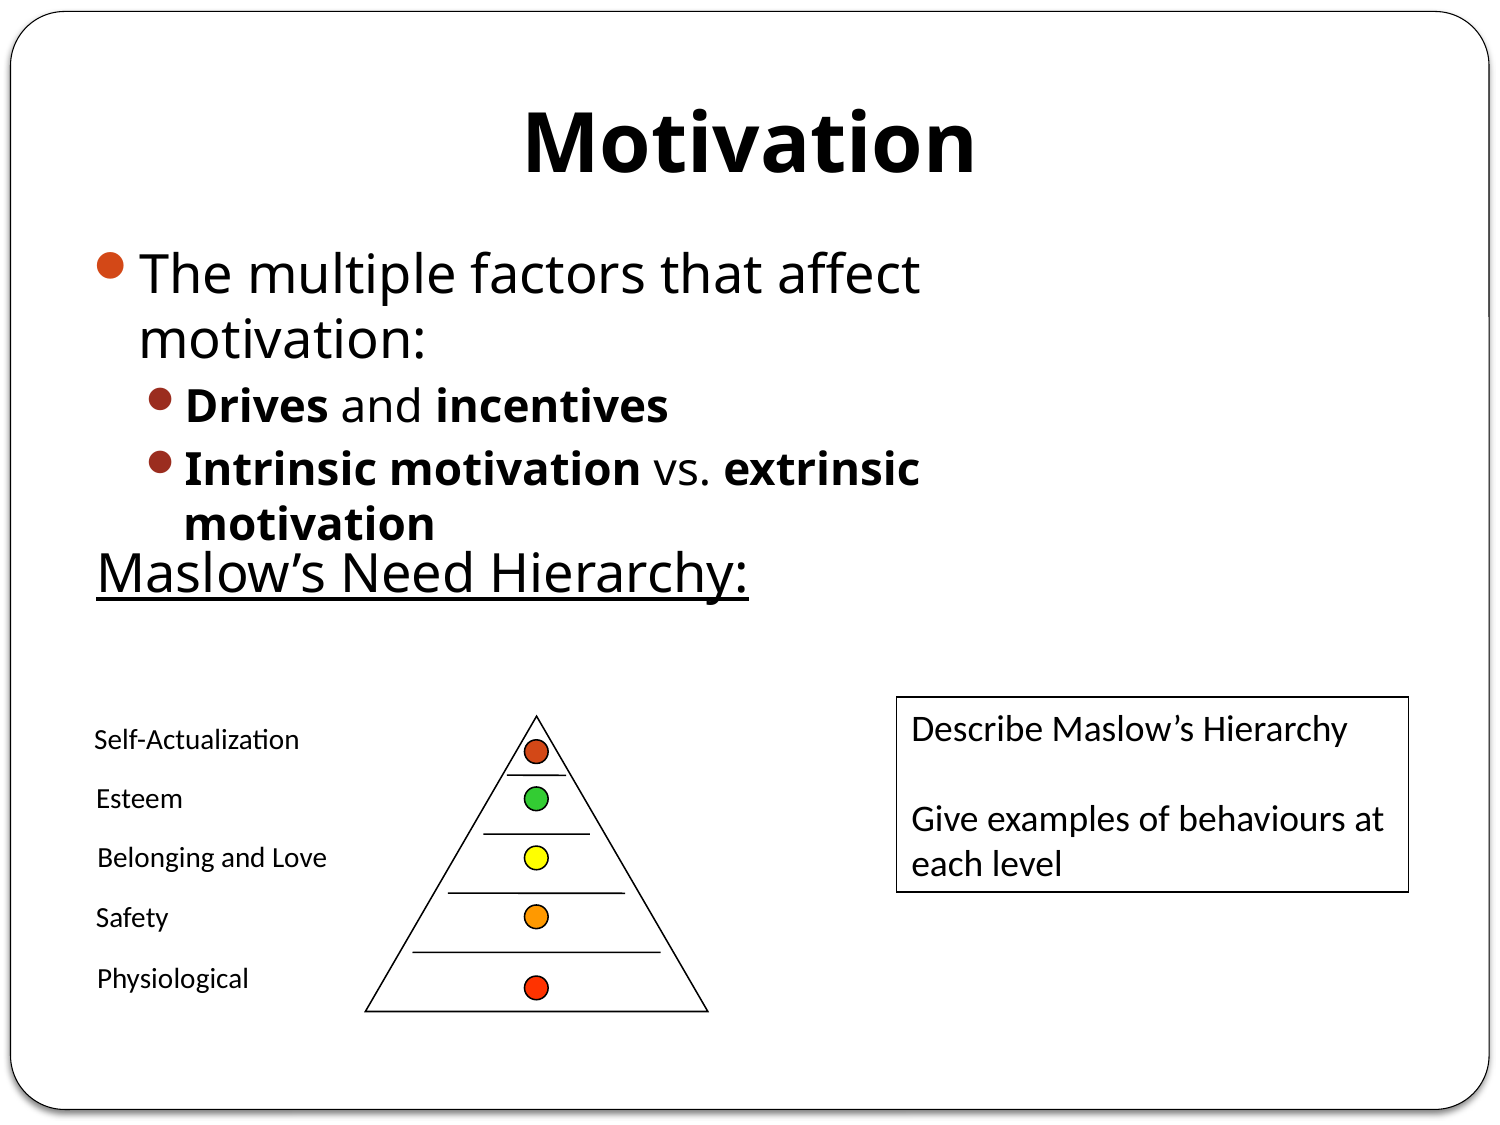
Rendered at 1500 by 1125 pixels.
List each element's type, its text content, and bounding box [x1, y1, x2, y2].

text_box Maslow’s Need Hierarchy: [81, 530, 913, 611]
text_box Describe Maslow’s Hierarchy Give examples of behaviours at each level [896, 697, 1409, 892]
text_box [78, 713, 708, 1012]
text_box Motivation [74, 45, 1425, 233]
text_box The multiple factors that affect motivation: Drives and incentives Intrinsic motivation vs. extrinsic motivation [78, 231, 1091, 470]
